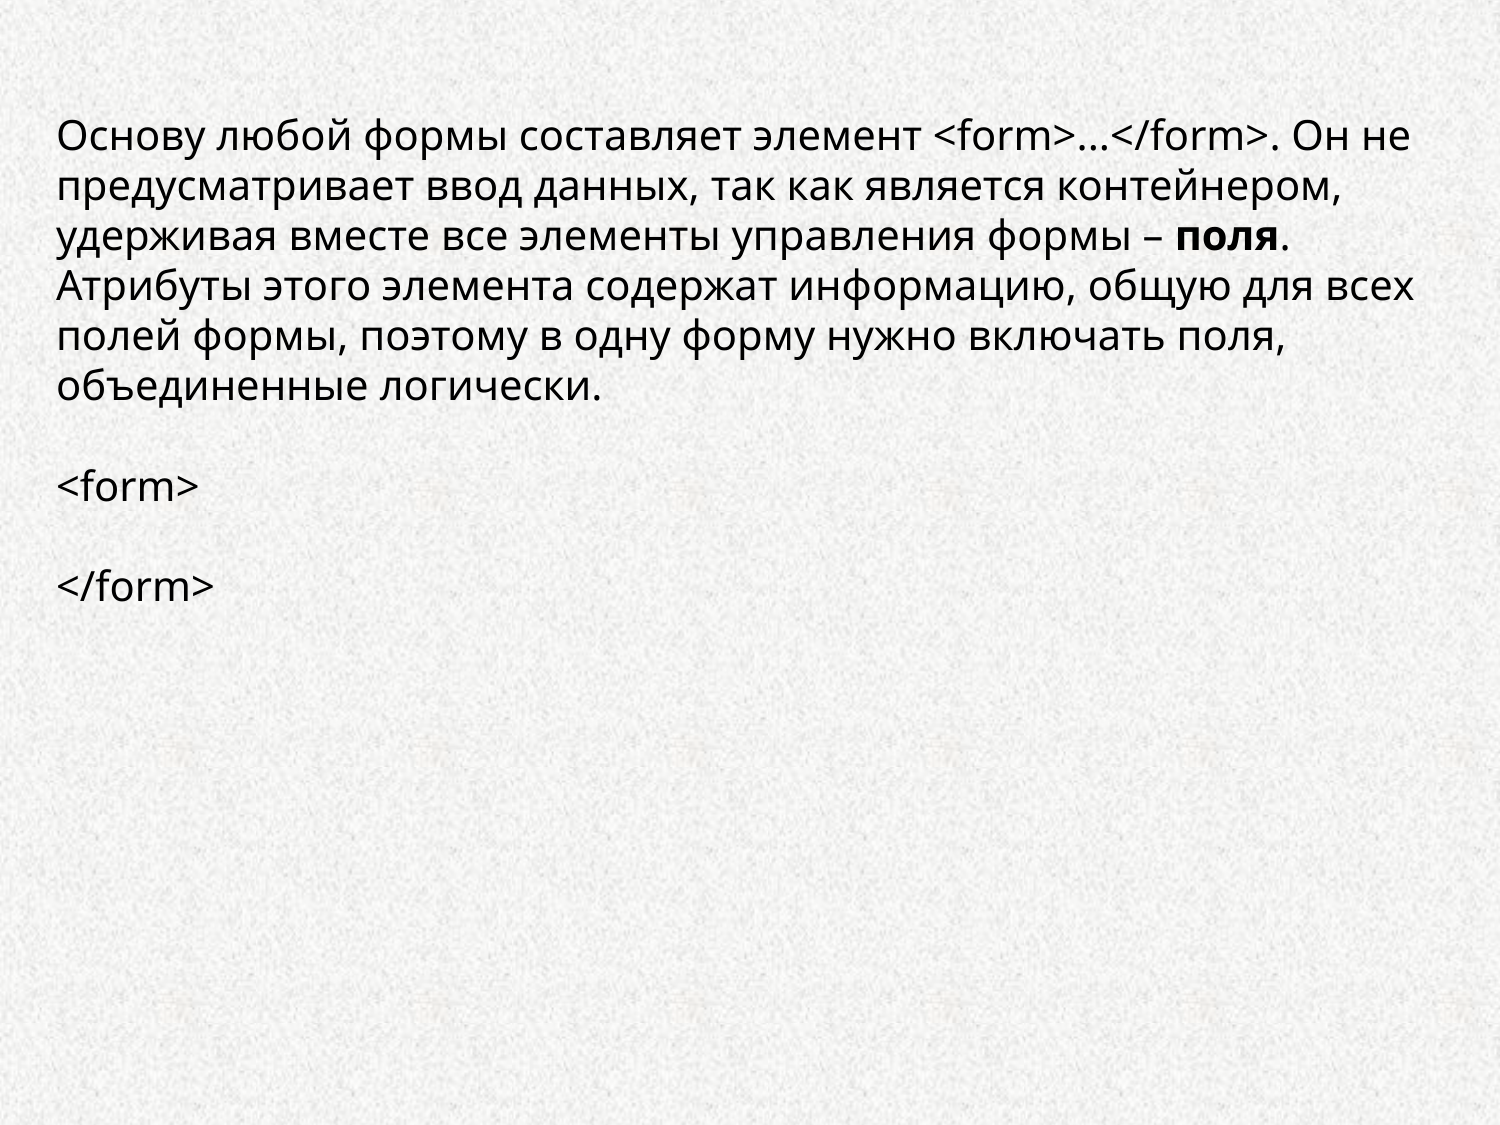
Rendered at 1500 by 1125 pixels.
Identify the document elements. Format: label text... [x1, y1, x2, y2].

text_box Основу любой формы составляет элемент <form>...</form>. Он не предусматривает ввод данных, так как является контейнером, удерживая вместе все элементы управления формы – поля. Атрибуты этого элемента содержат информацию, общую для всех полей формы, поэтому в одну форму нужно включать поля, объединенные логически. <form> </form> [41, 101, 1459, 617]
